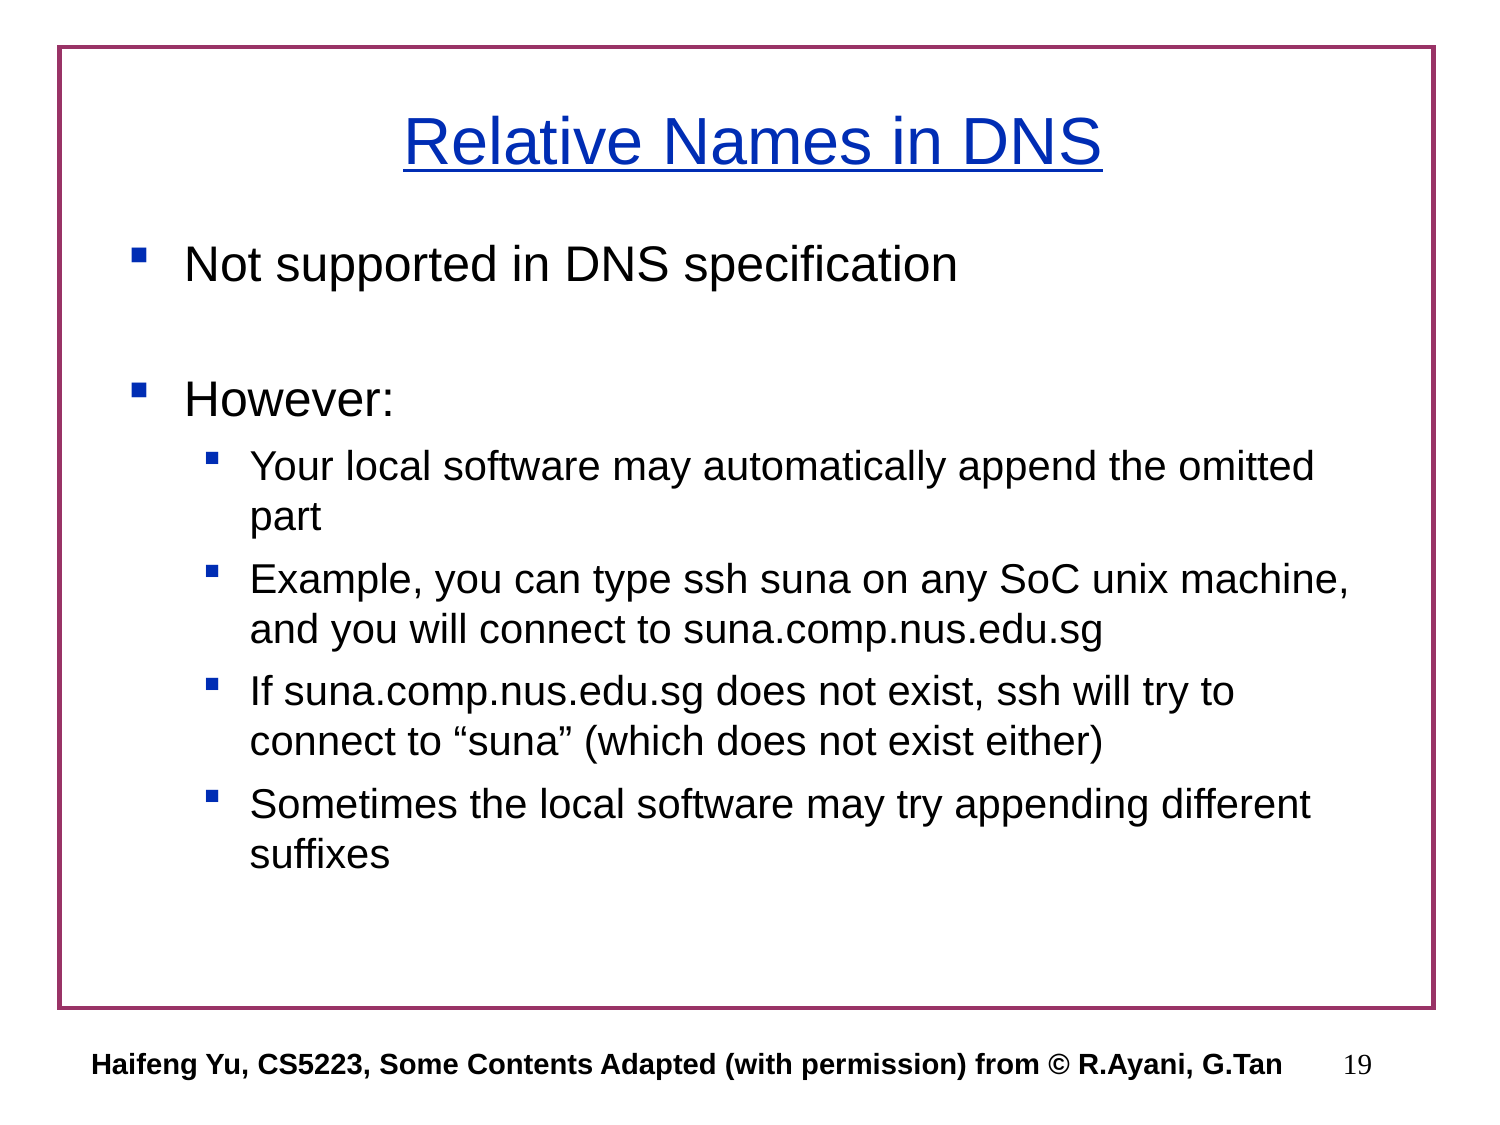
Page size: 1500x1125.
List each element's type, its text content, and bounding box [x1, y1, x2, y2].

footer Haifeng Yu, CS5223, Some Contents Adapted (with permission) from © R.Ayani, G.Tan [49, 1024, 1326, 1101]
list Not supported in DNS specification However: Your local software may automatically append the omitted part Example, you can type ssh suna on any SoC unix machine, and you will connect to suna.comp.nus.edu.sg If suna.comp.nus.edu.sg does not exist, ssh will try to connect to “suna” (which does not exist either) Sometimes the local software may try appending different suffixes [112, 223, 1388, 991]
title Relative Names in DNS [115, 69, 1392, 207]
slide_number 19 [1326, 1024, 1388, 1101]
